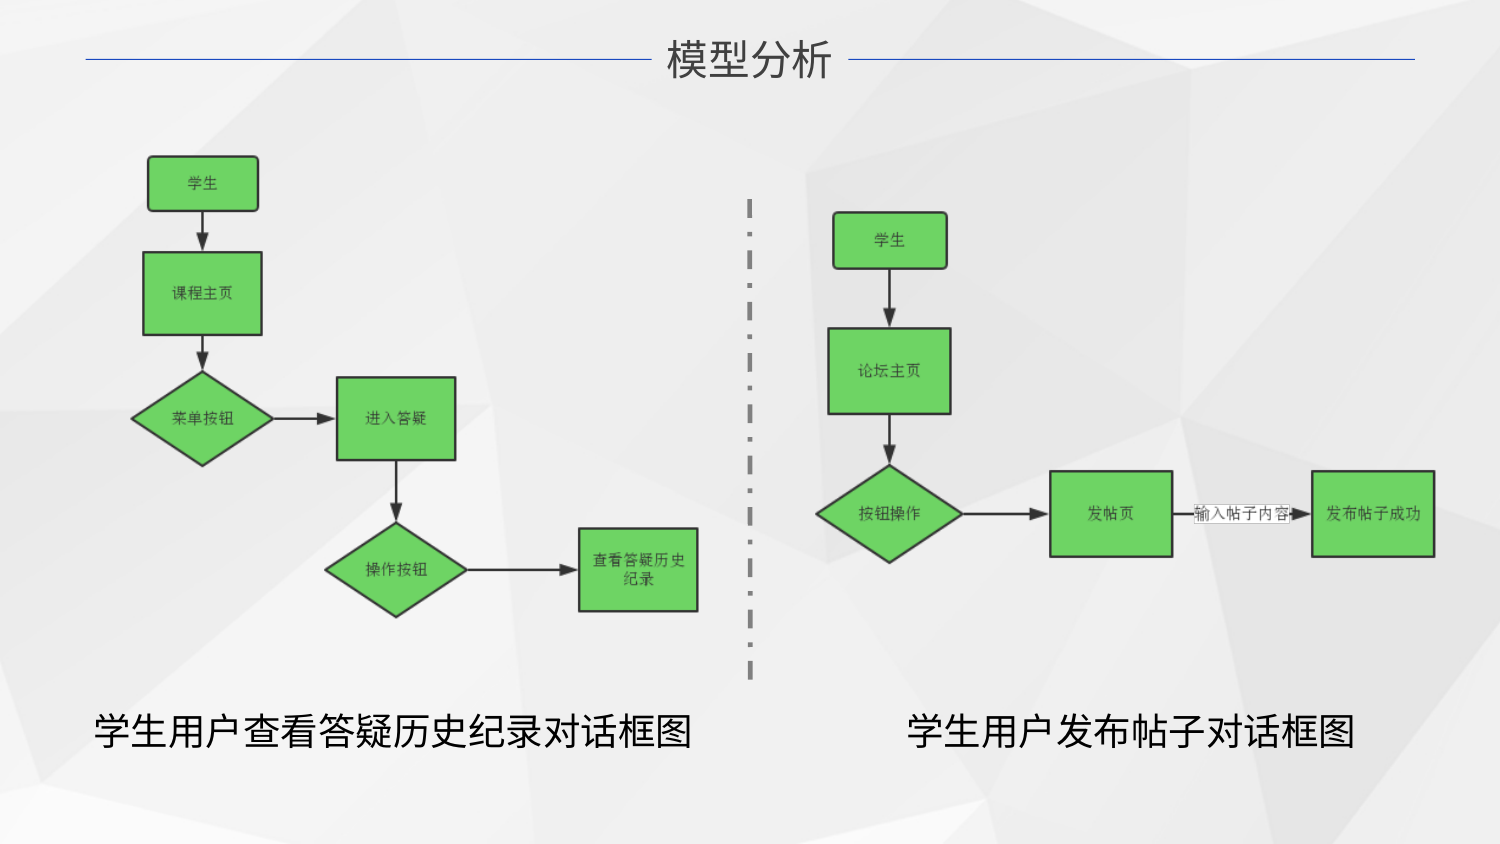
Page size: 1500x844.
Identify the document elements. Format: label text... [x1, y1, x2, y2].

picture [0, 0, 1500, 844]
text_box 模型分析 [651, 26, 849, 92]
text_box 学生用户发布帖子对话框图 [891, 700, 1372, 761]
text_box 学生用户查看答疑历史纪录对话框图 [78, 700, 731, 761]
